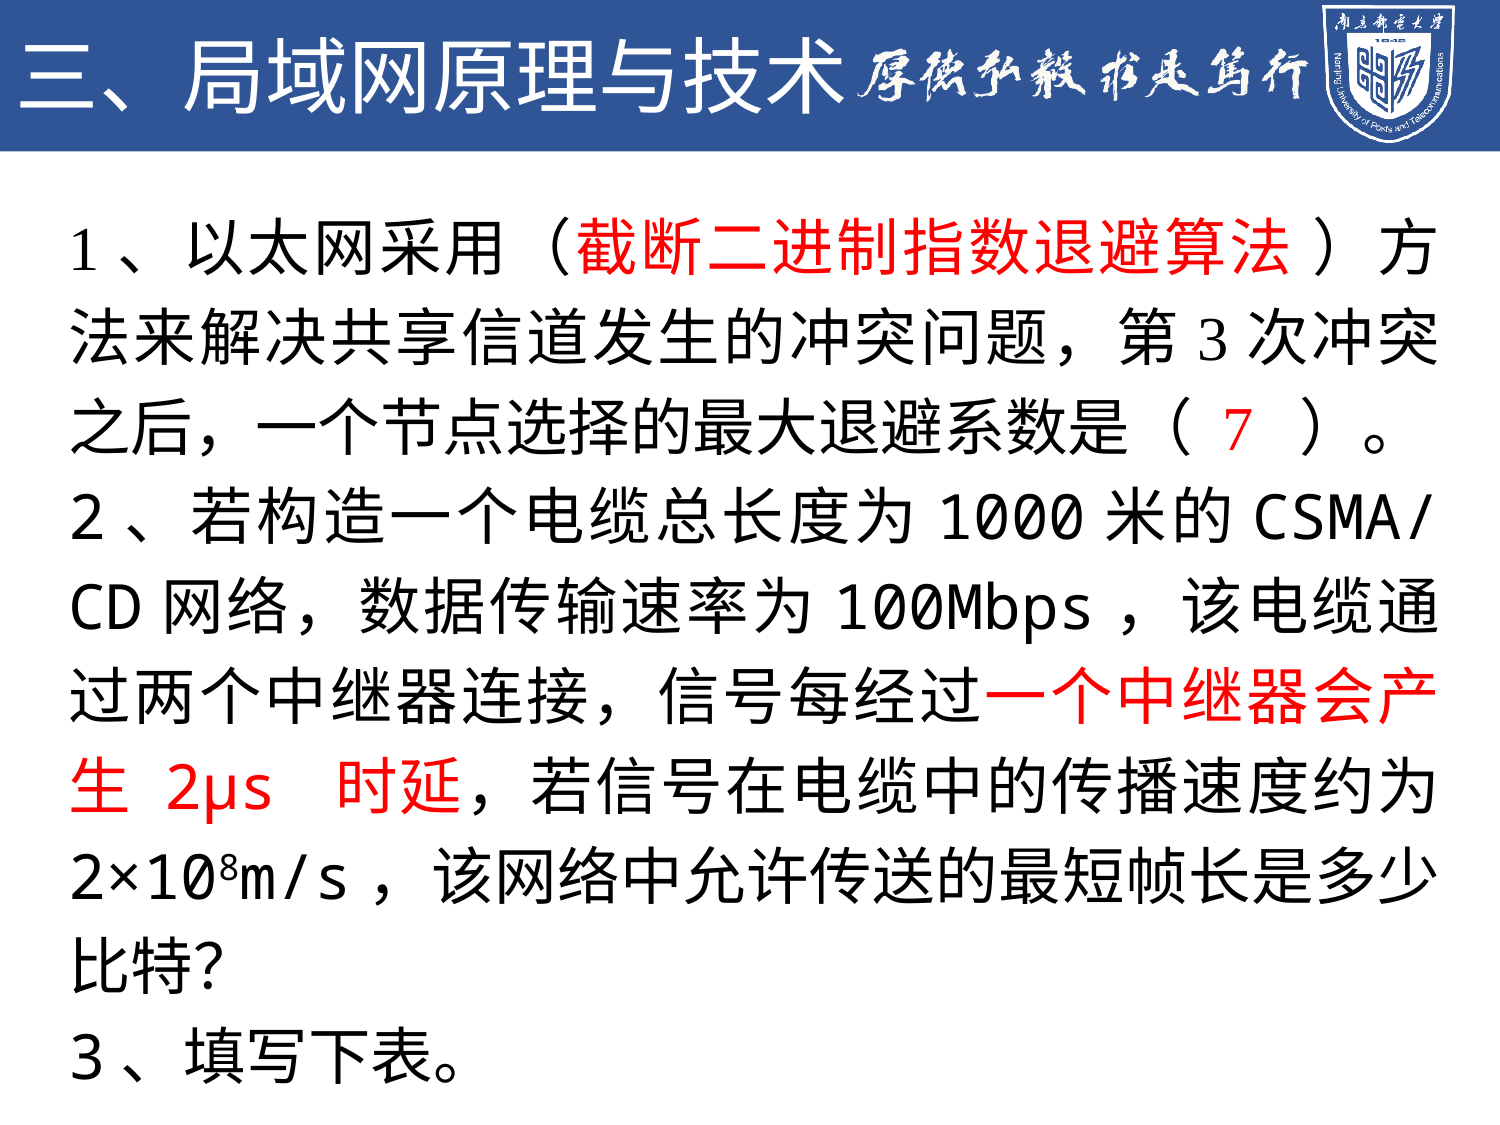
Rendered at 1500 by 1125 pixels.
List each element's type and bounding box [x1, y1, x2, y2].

text_box [0, 0, 1500, 152]
picture [851, 30, 1323, 117]
